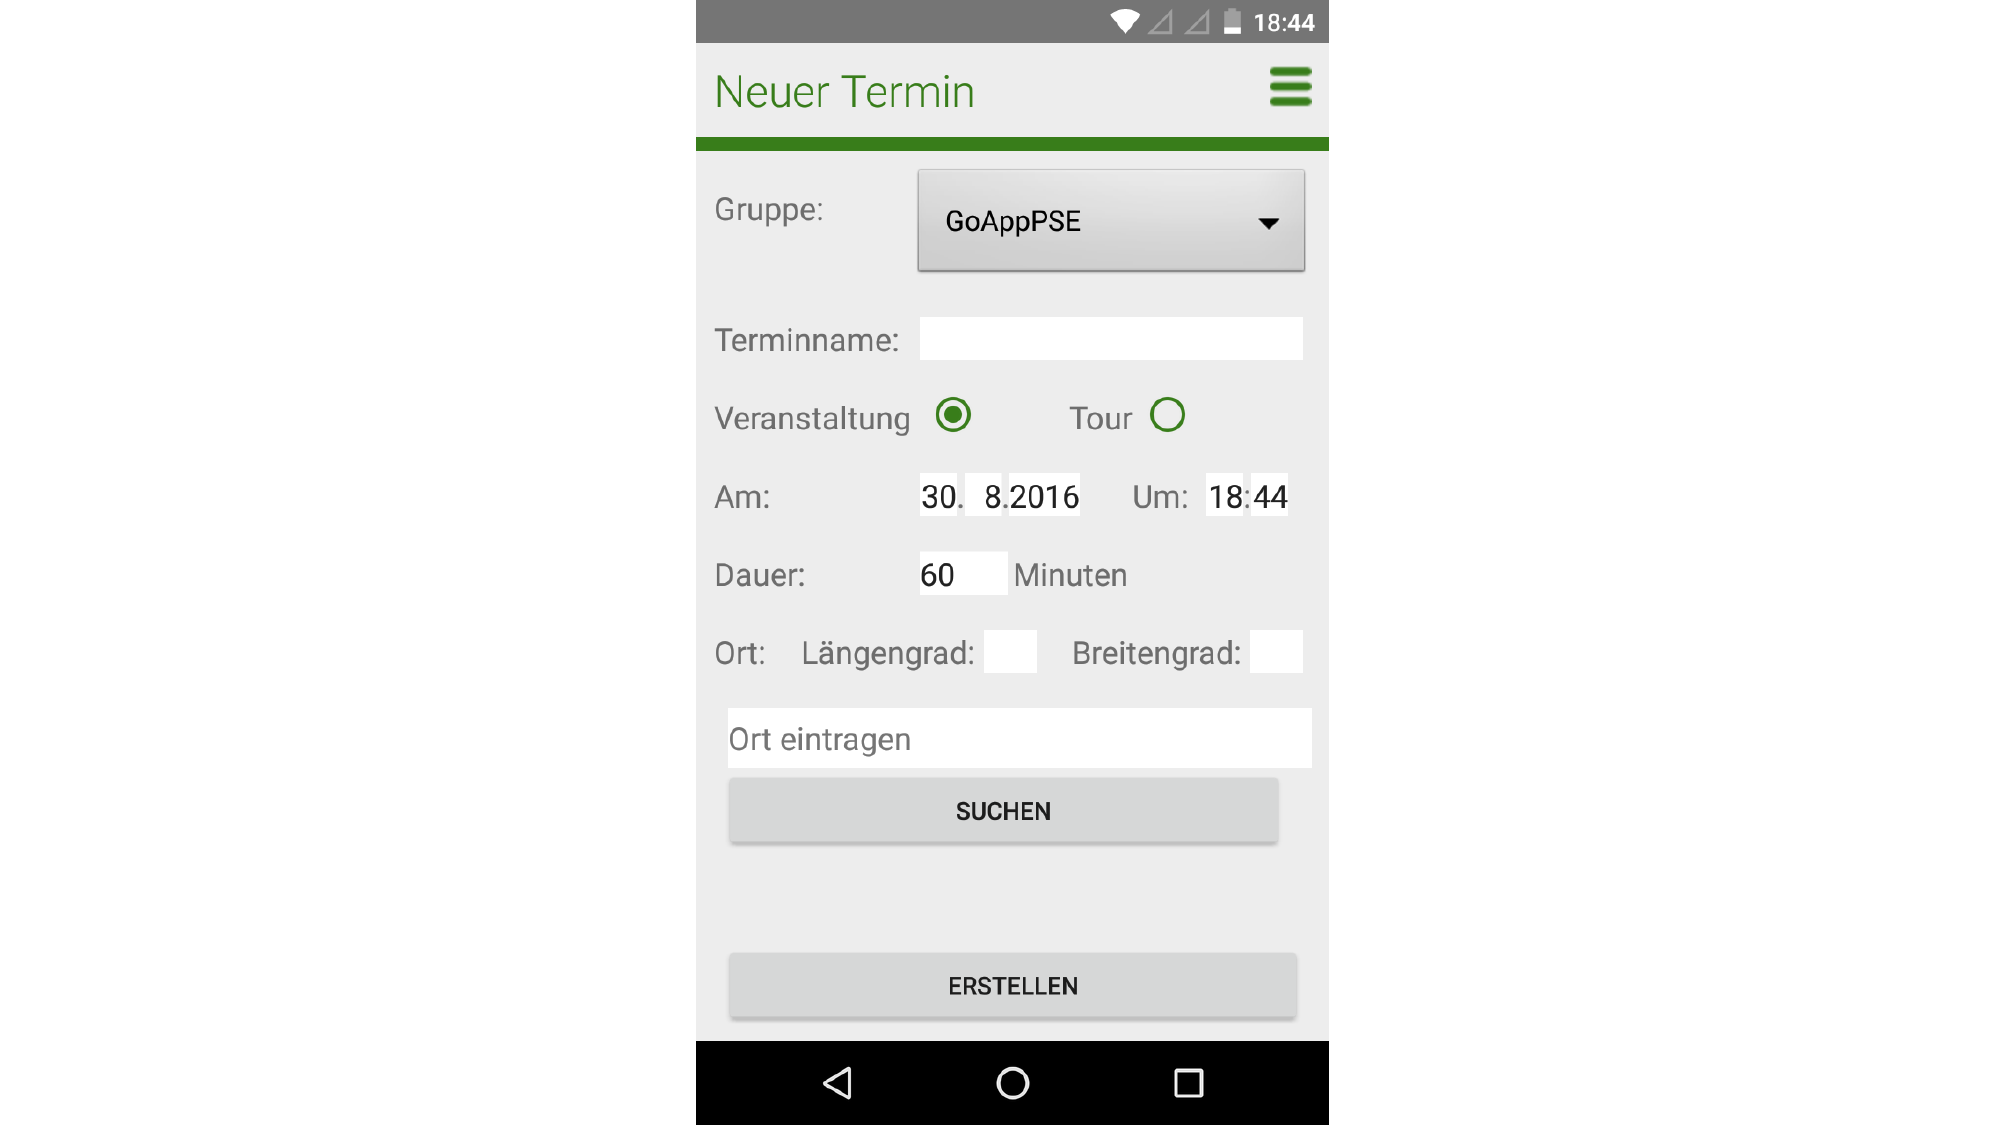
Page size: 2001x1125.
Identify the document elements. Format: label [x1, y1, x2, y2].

list [696, 0, 1329, 1125]
